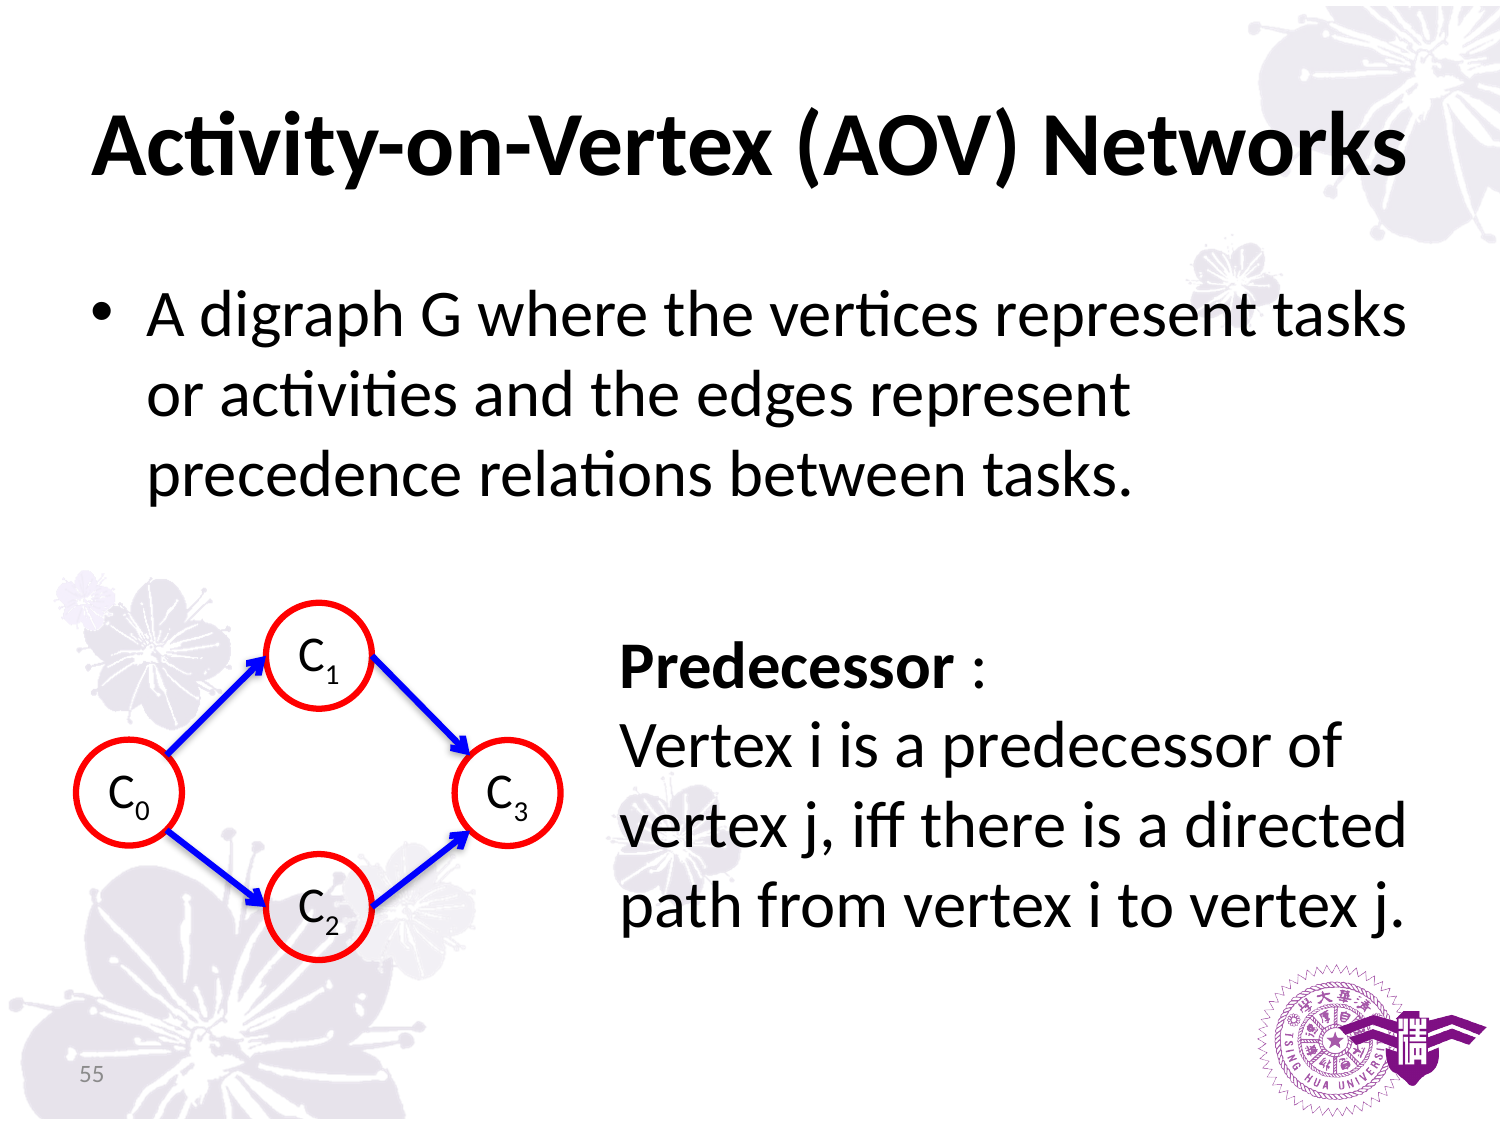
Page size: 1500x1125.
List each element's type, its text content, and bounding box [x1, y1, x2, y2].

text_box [75, 602, 561, 961]
text_box Predecessor : Vertex i is a predecessor of vertex j, iff there is a directed path from vertex i to vertex j. [604, 613, 1471, 949]
slide_number 55 [0, 1042, 120, 1103]
title Activity-on-Vertex (AOV) Networks [75, 45, 1425, 233]
picture [0, 6, 1500, 1119]
list A digraph G where the vertices represent tasks or activities and the edges represent precedence relations between tasks. [75, 262, 1425, 1005]
